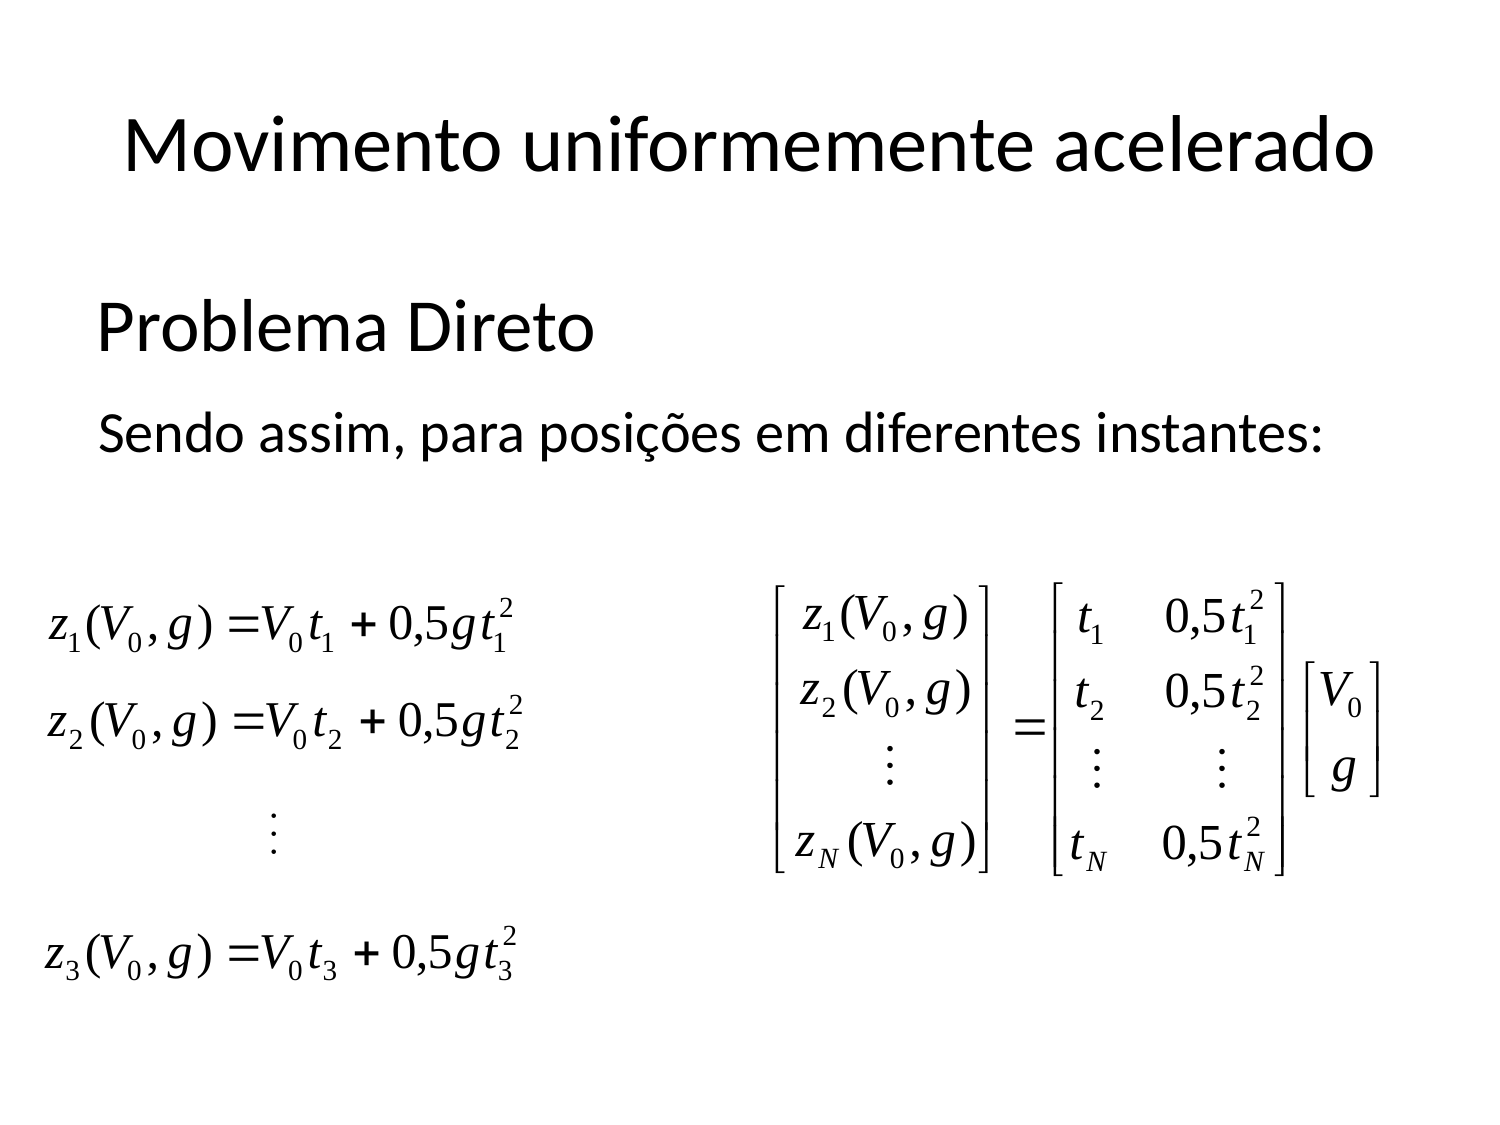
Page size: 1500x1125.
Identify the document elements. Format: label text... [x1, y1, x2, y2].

text_box . . . [264, 794, 310, 874]
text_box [37, 682, 534, 762]
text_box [764, 573, 1400, 886]
text_box Problema Direto [81, 269, 832, 375]
title Movimento uniformemente acelerado [75, 45, 1425, 233]
text_box Sendo assim, para posições em diferentes instantes: [83, 386, 1385, 472]
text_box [35, 913, 528, 994]
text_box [39, 585, 523, 666]
